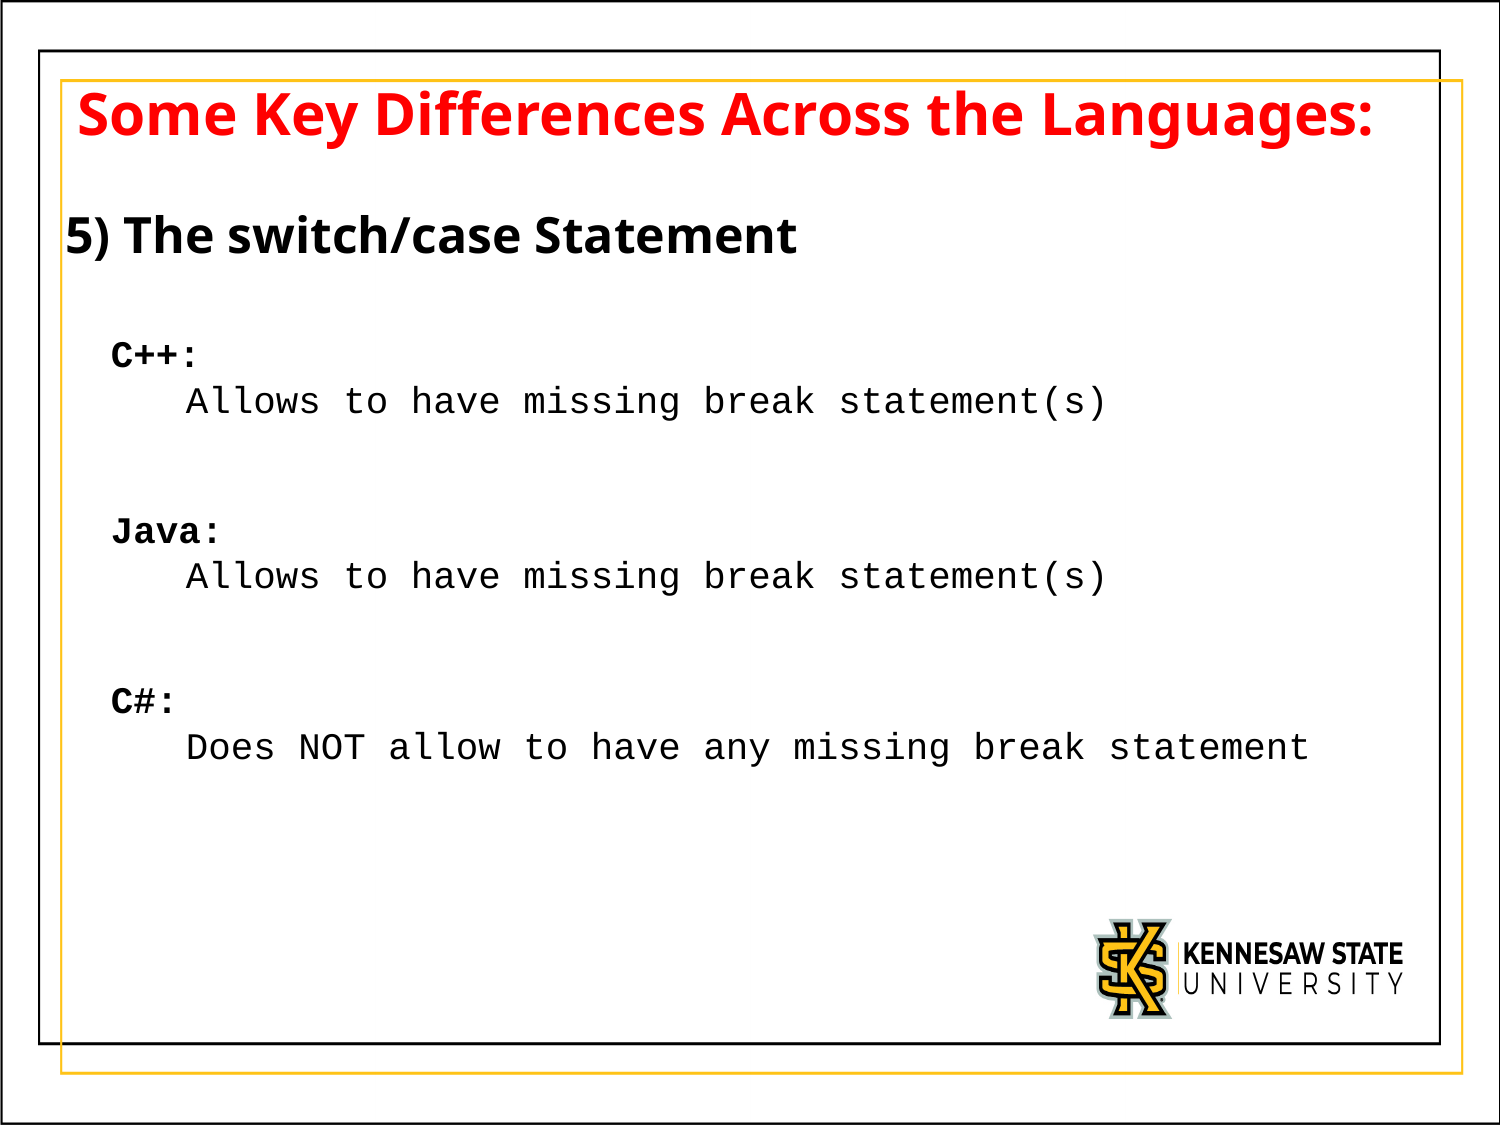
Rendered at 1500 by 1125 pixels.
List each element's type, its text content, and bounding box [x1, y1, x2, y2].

title Some Key Differences Across the Languages: [50, 77, 1403, 157]
picture [0, 0, 1500, 1125]
text_box 5) The switch/case Statement [50, 200, 1373, 275]
text_box C++: Allows to have missing break statement(s) Java: Allows to have missing break statement(s) C#: Does NOT allow to have any missing break statement [95, 275, 1373, 829]
